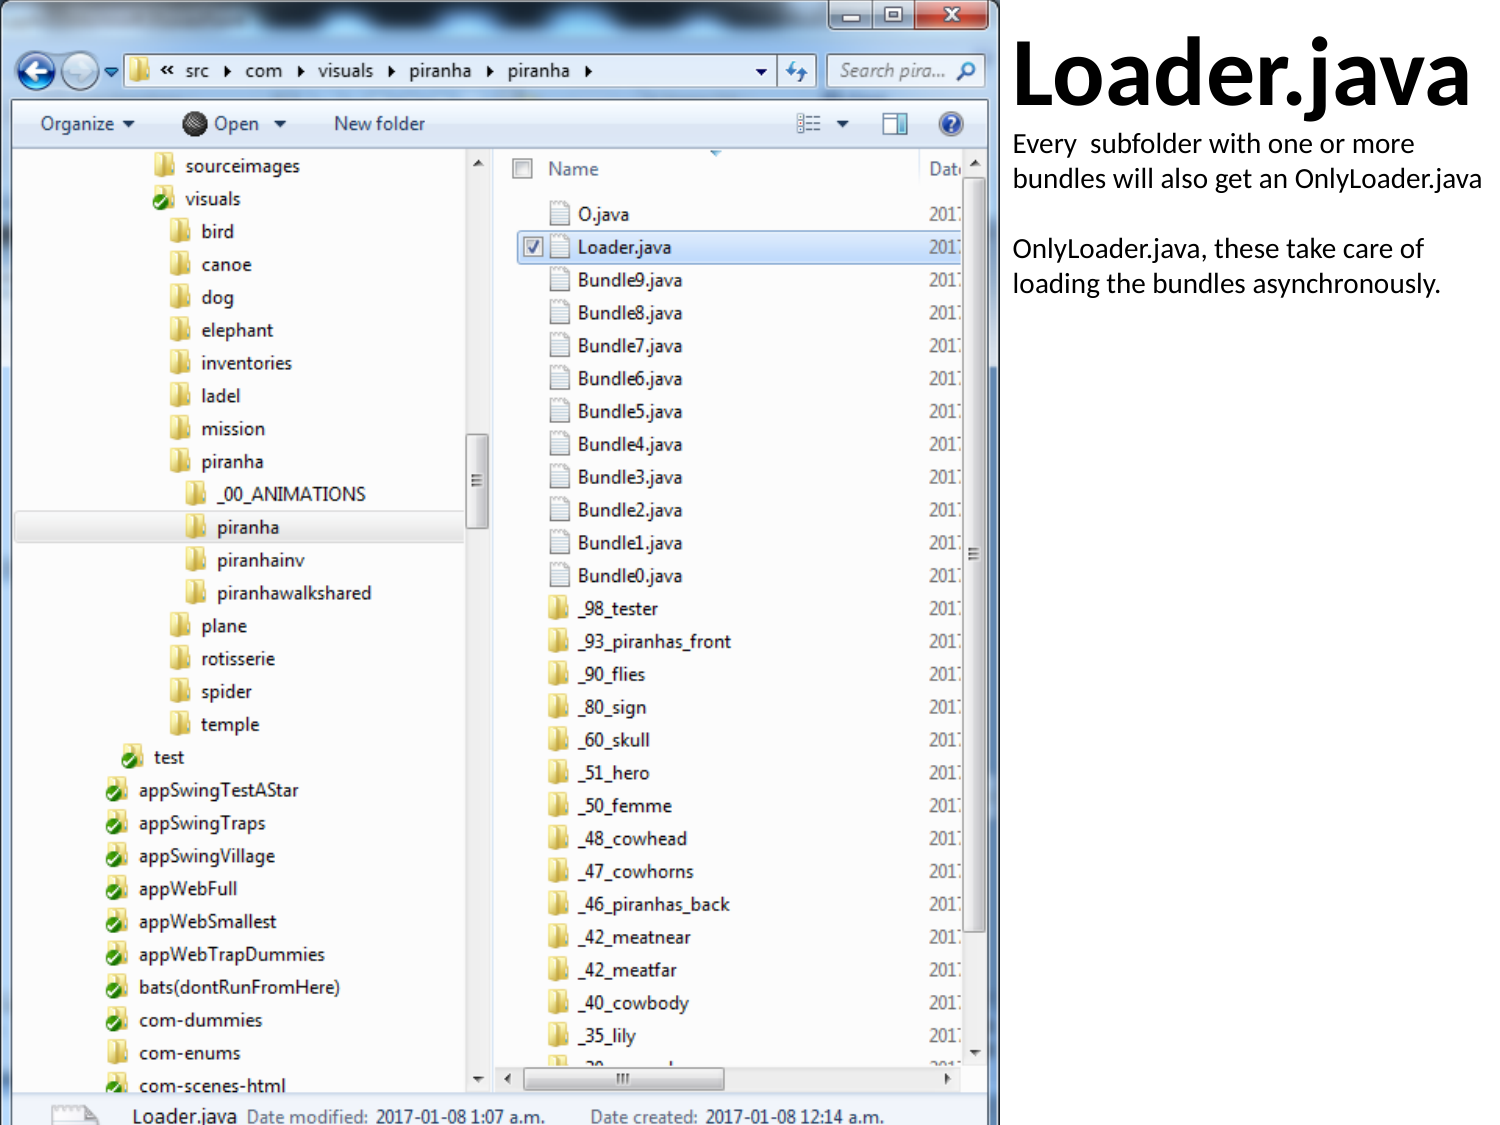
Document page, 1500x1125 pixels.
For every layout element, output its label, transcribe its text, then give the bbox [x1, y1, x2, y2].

text_box Loader.java Every subfolder with one or more bundles will also get an OnlyLoader.java OnlyLoader.java, these take care of loading the bundles asynchronously. [1001, 0, 1500, 377]
picture [0, 0, 1001, 1125]
